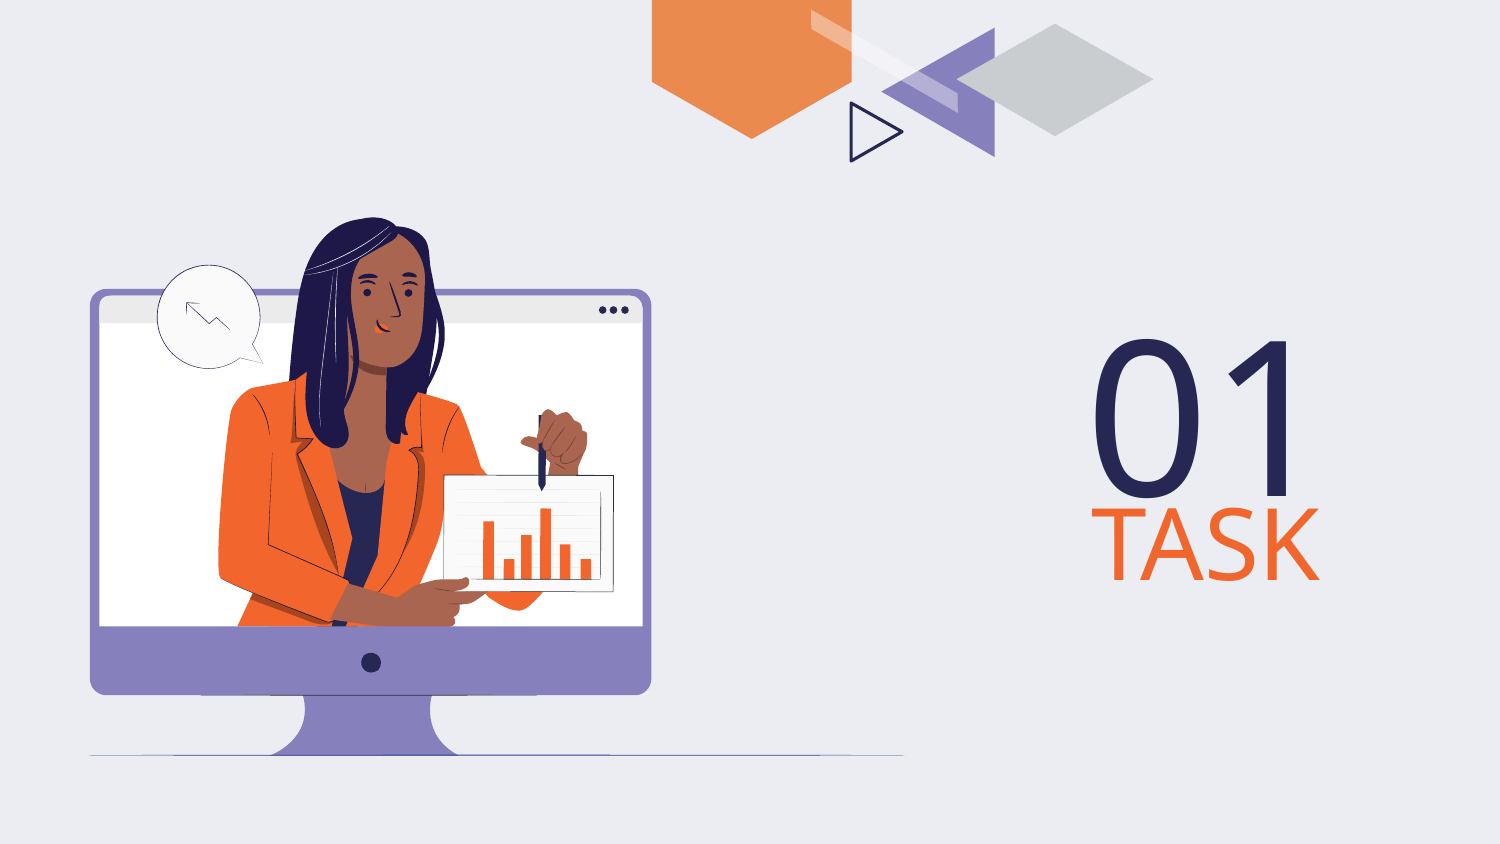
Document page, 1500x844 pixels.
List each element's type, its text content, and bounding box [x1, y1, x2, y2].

title TASK [909, 409, 1337, 616]
title 01 [952, 225, 1349, 487]
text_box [88, 217, 905, 756]
